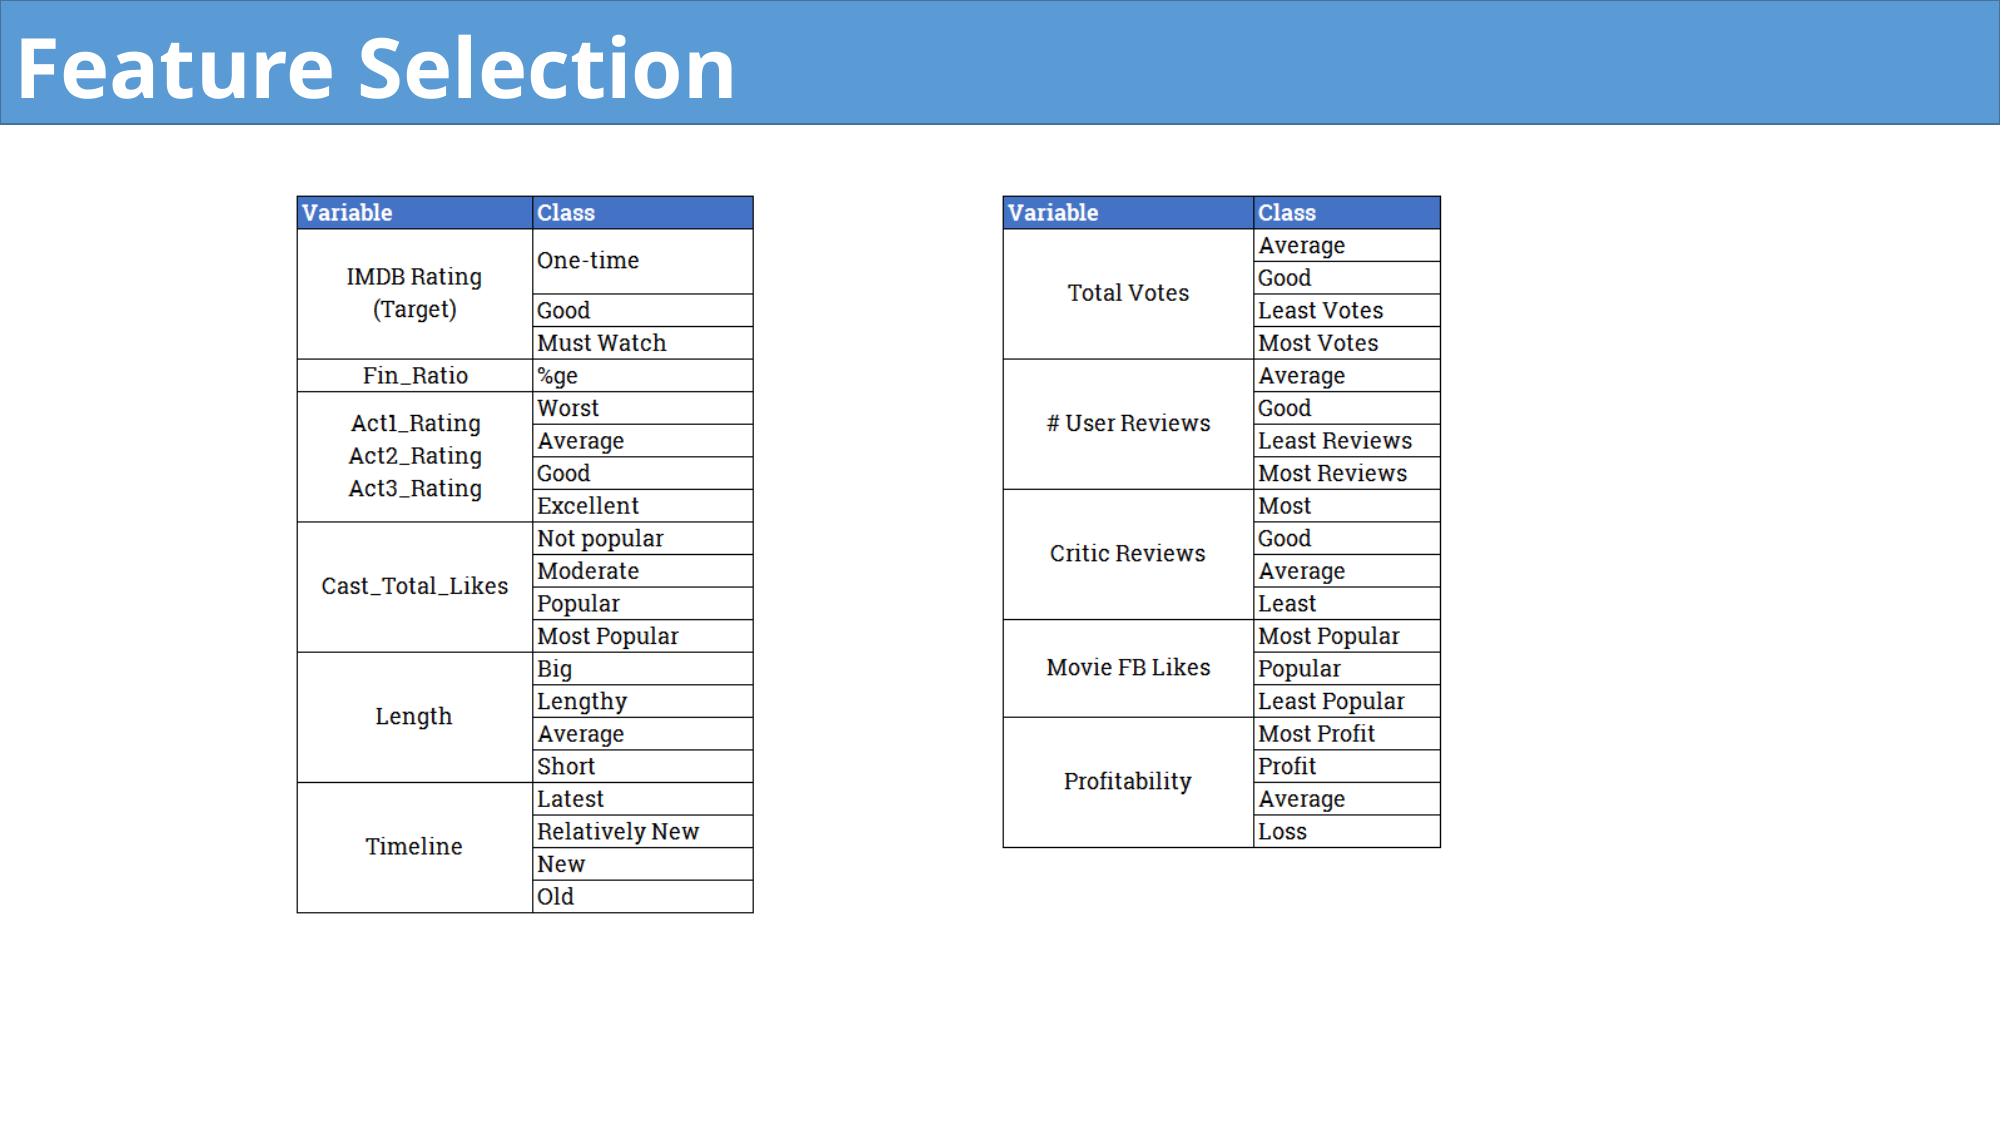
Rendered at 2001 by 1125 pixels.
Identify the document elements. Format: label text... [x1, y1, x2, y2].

text_box [0, 0, 2000, 8]
picture [999, 192, 1445, 852]
text_box Feature Selection [0, 8, 2000, 123]
picture [292, 192, 759, 916]
